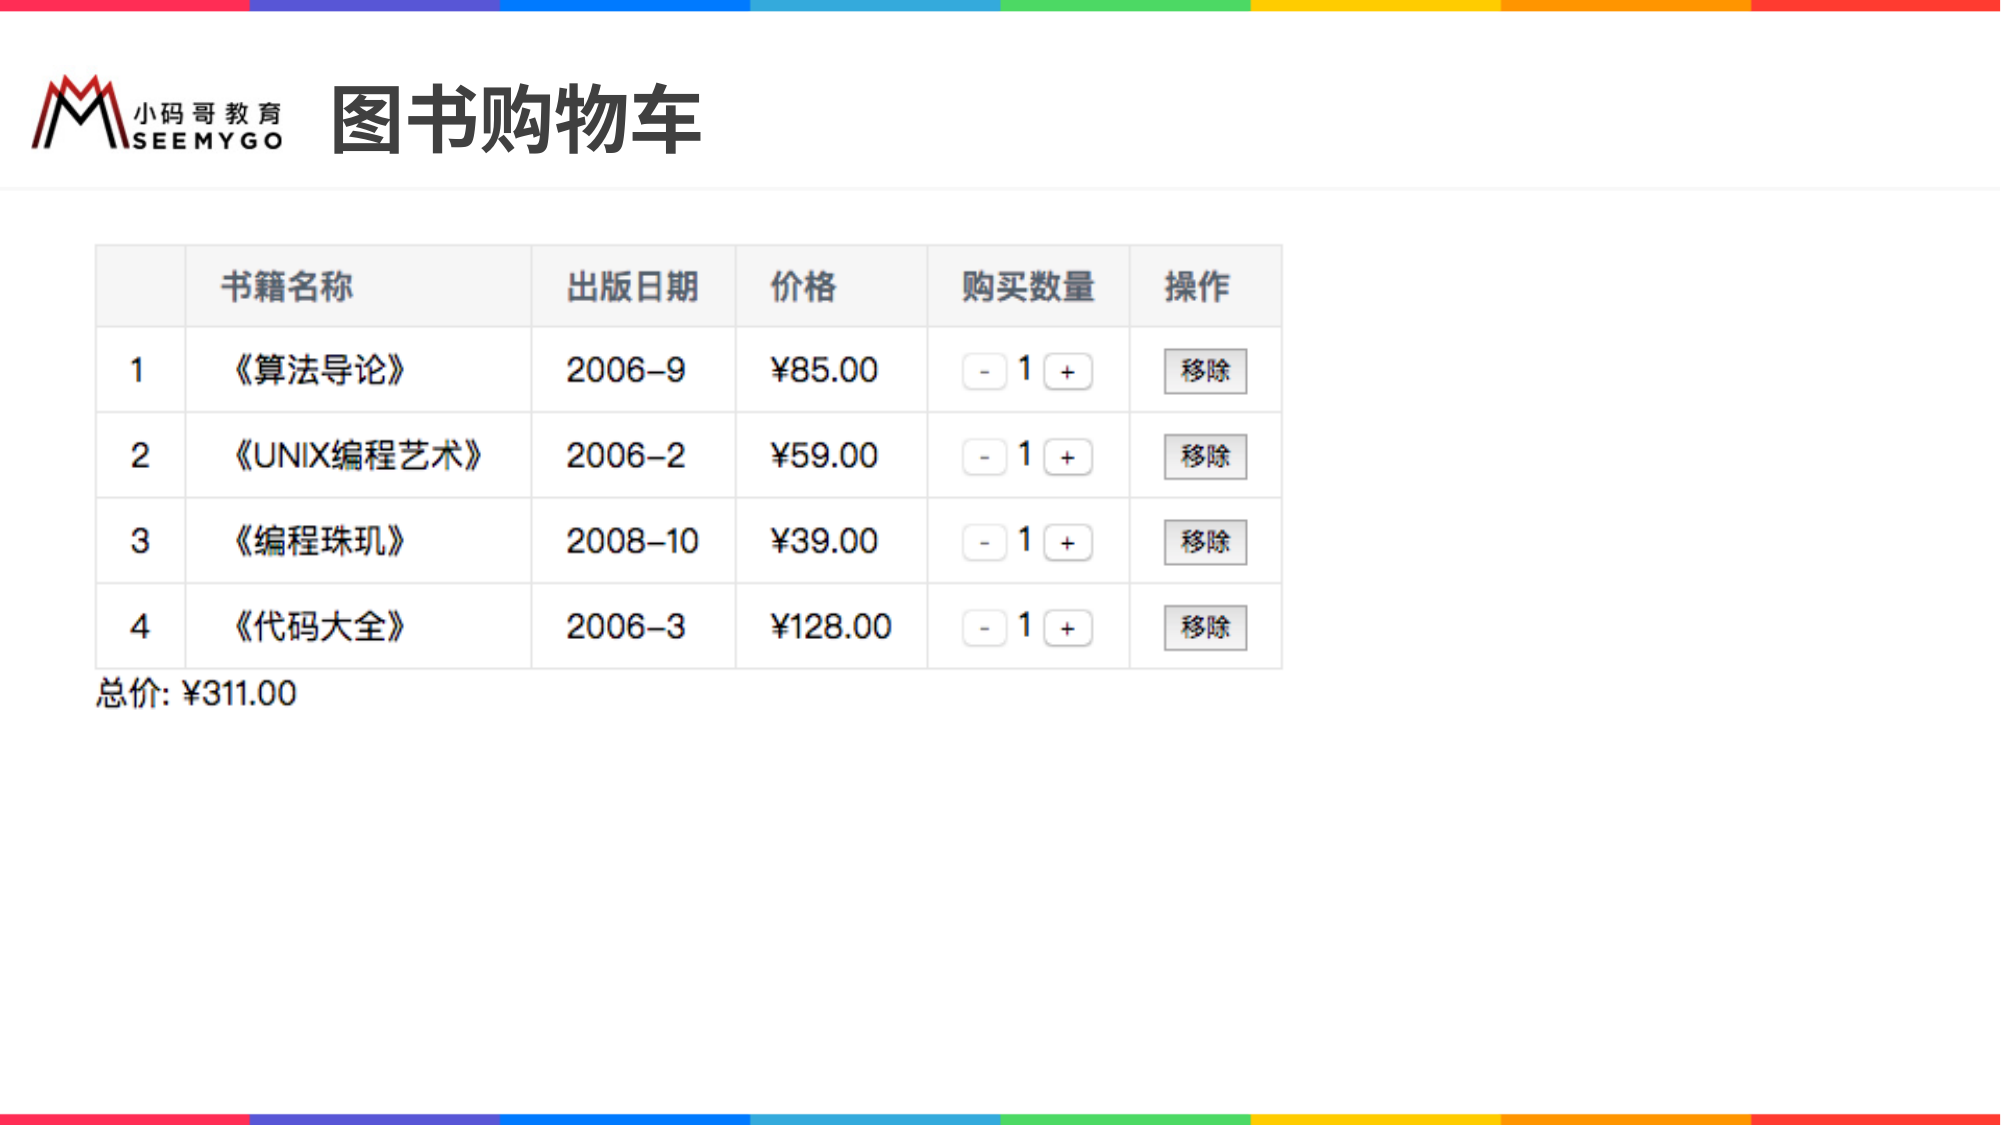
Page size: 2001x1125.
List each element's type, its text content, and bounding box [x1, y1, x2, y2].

picture [0, 0, 2001, 1125]
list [87, 228, 1371, 737]
title 图书购物车 [314, 64, 1968, 182]
